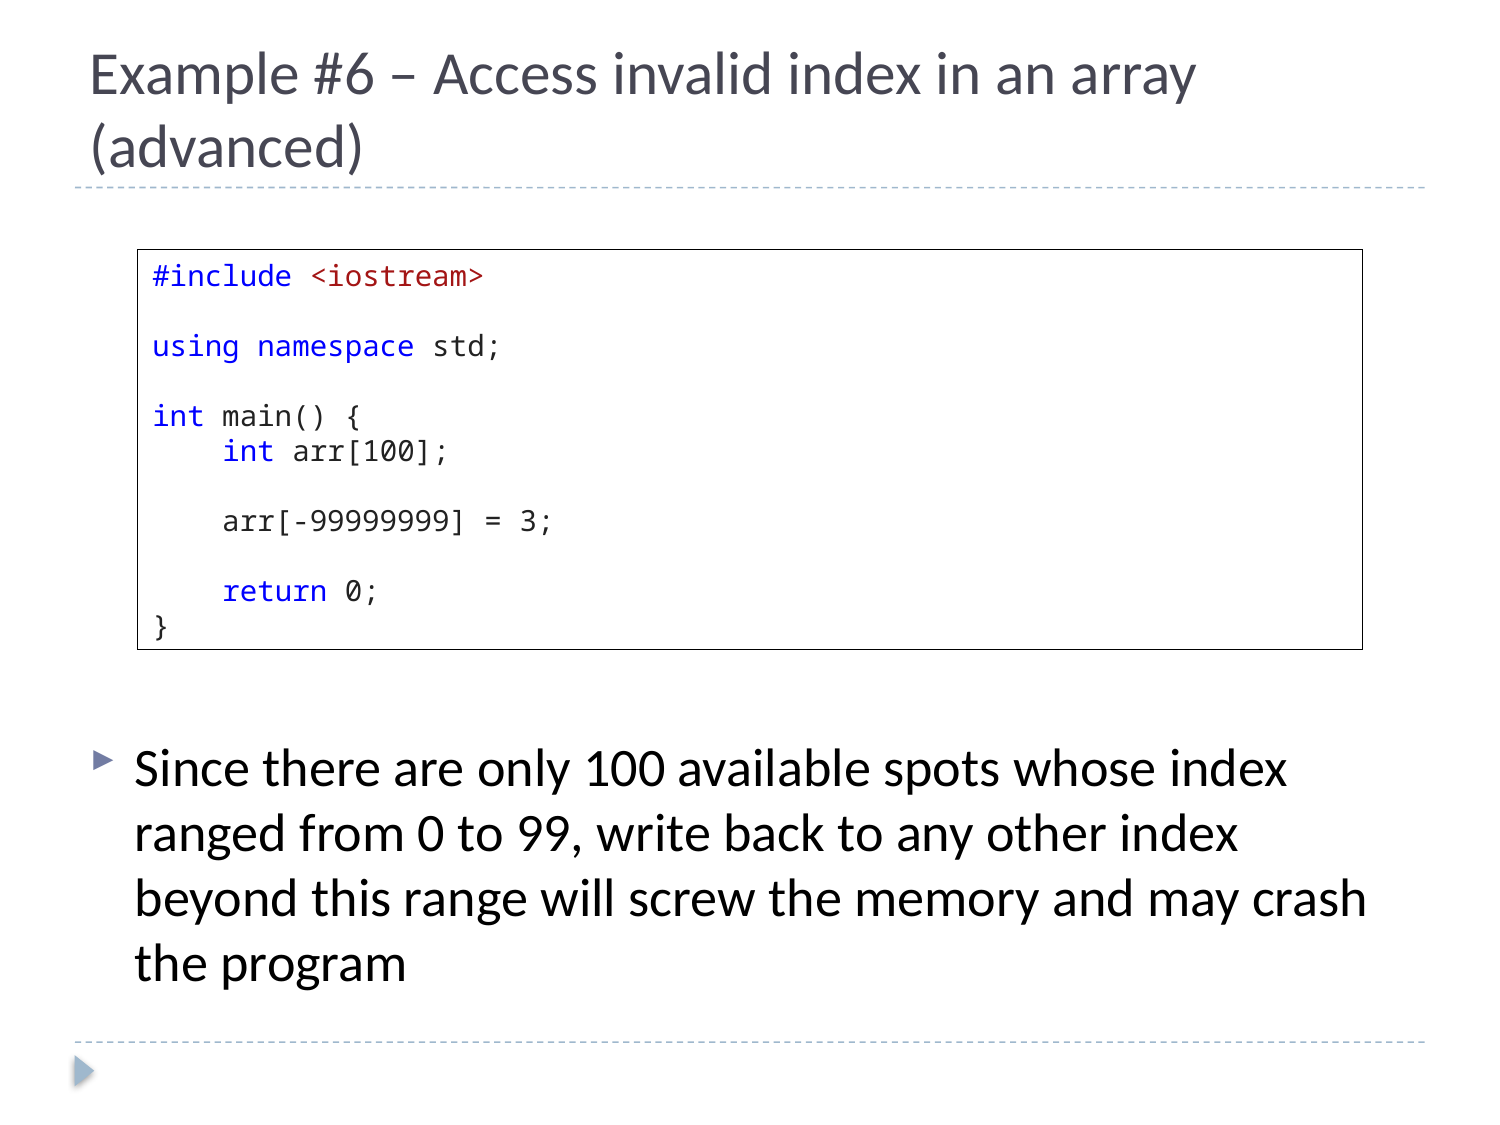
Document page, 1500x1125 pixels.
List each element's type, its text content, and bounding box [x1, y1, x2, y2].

list Since there are only 100 available spots whose index ranged from 0 to 99, write back to any other index beyond this range will screw the memory and may crash the program [75, 725, 1425, 1038]
title Example #6 – Access invalid index in an array (advanced) [75, 24, 1425, 188]
text_box #include <iostream> using namespace std; int main() { int arr[100]; arr[-99999999] = 3; return 0; } [137, 249, 1363, 650]
